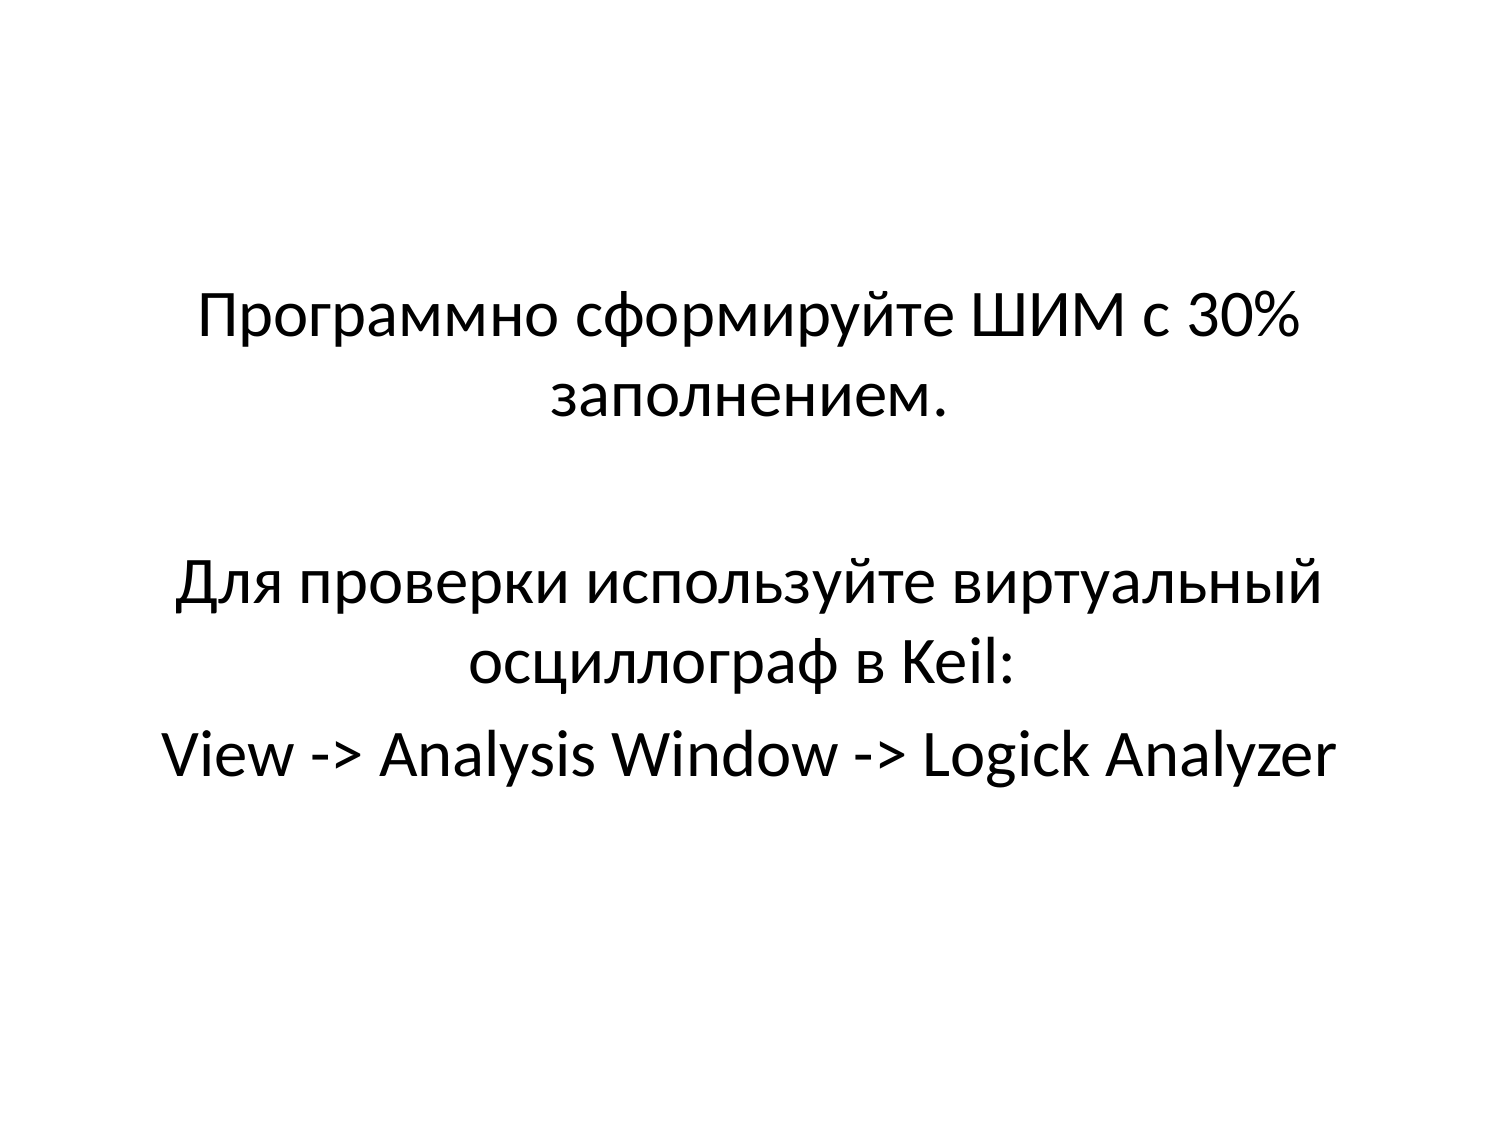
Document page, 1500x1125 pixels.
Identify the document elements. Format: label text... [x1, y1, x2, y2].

list Программно сформируйте ШИМ с 30% заполнением. Для проверки используйте виртуальный осциллограф в Keil: View -> Analysis Window -> Logick Analyzer [75, 262, 1425, 1005]
